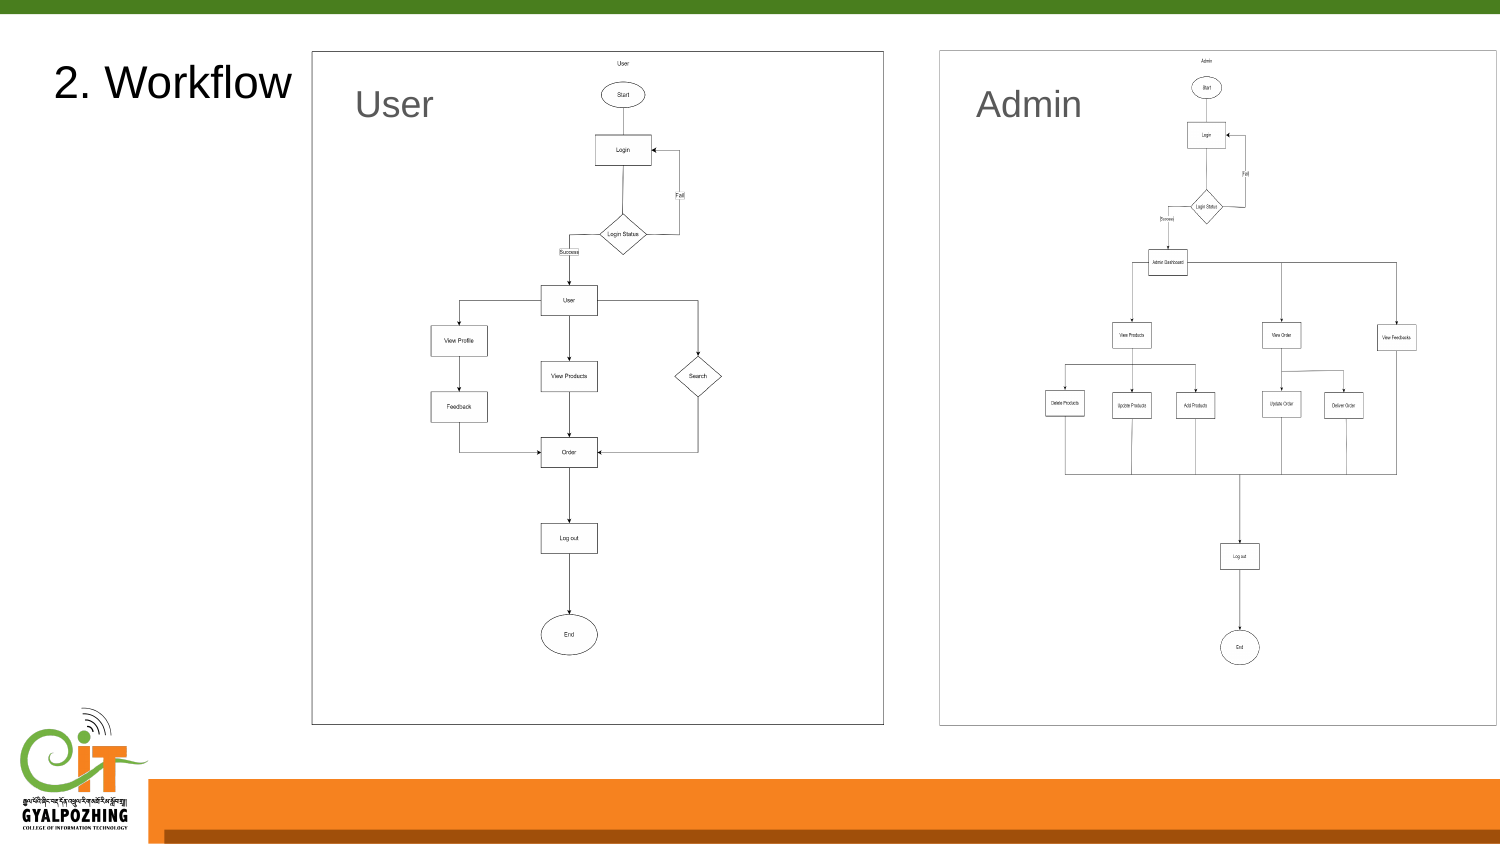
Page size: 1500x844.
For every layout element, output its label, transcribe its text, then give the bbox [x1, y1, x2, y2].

title 2. Workflow [38, 38, 1437, 133]
picture [307, 45, 889, 731]
picture [20, 707, 149, 830]
picture [935, 45, 1500, 731]
